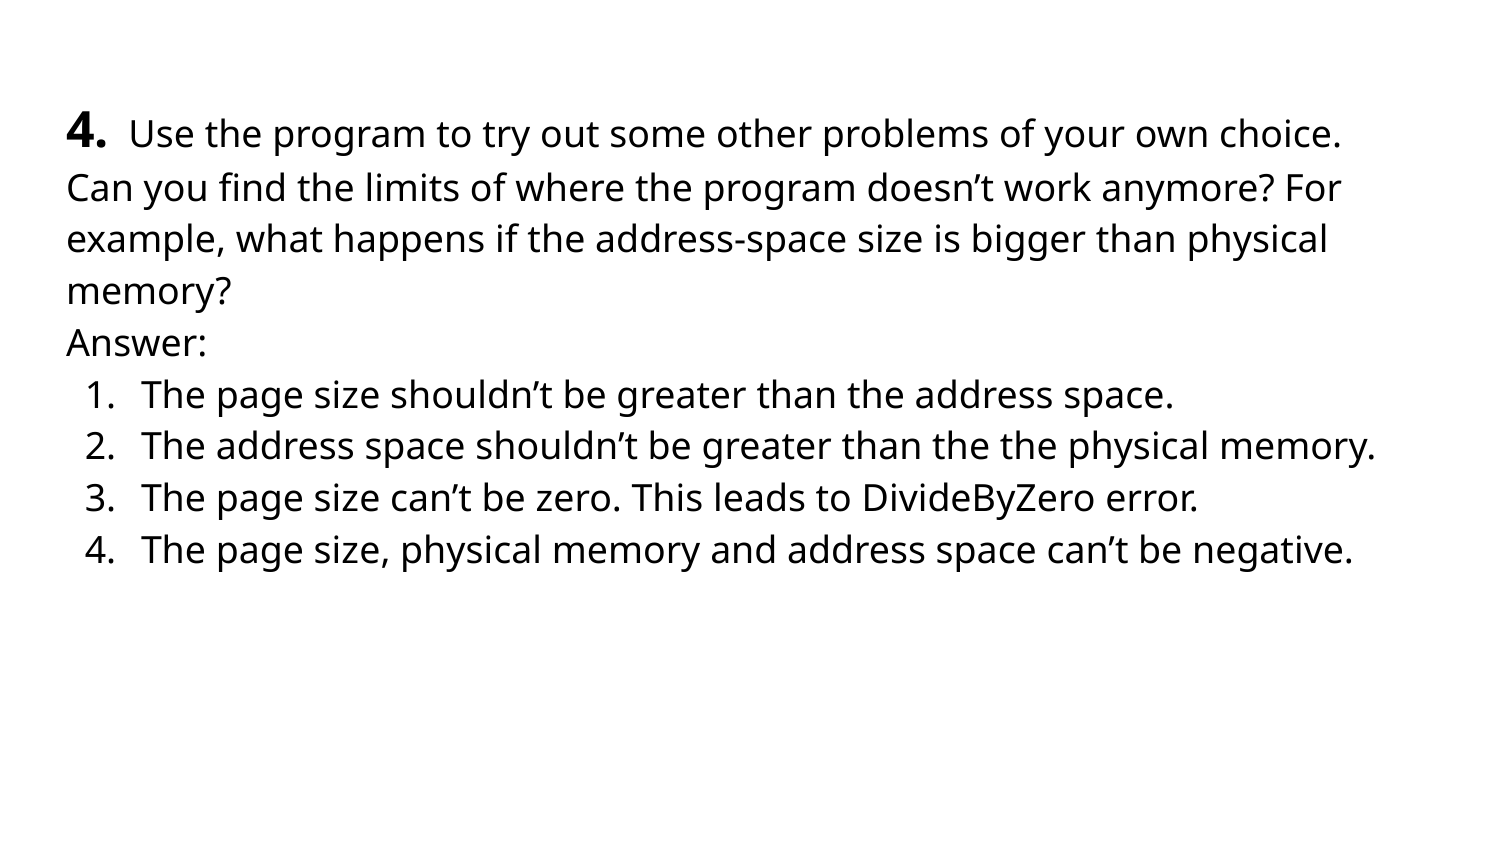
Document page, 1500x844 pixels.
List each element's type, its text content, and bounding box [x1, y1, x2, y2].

title 4. Use the program to try out some other problems of your own choice. Can you find the limits of where the program doesn’t work anymore? For example, what happens if the address-space size is bigger than physical memory? Answer: The page size shouldn’t be greater than the address space. The address space shouldn’t be greater than the the physical memory. The page size can’t be zero. This leads to DivideByZero error. The page size, physical memory and address space can’t be negative. [51, 72, 1449, 775]
